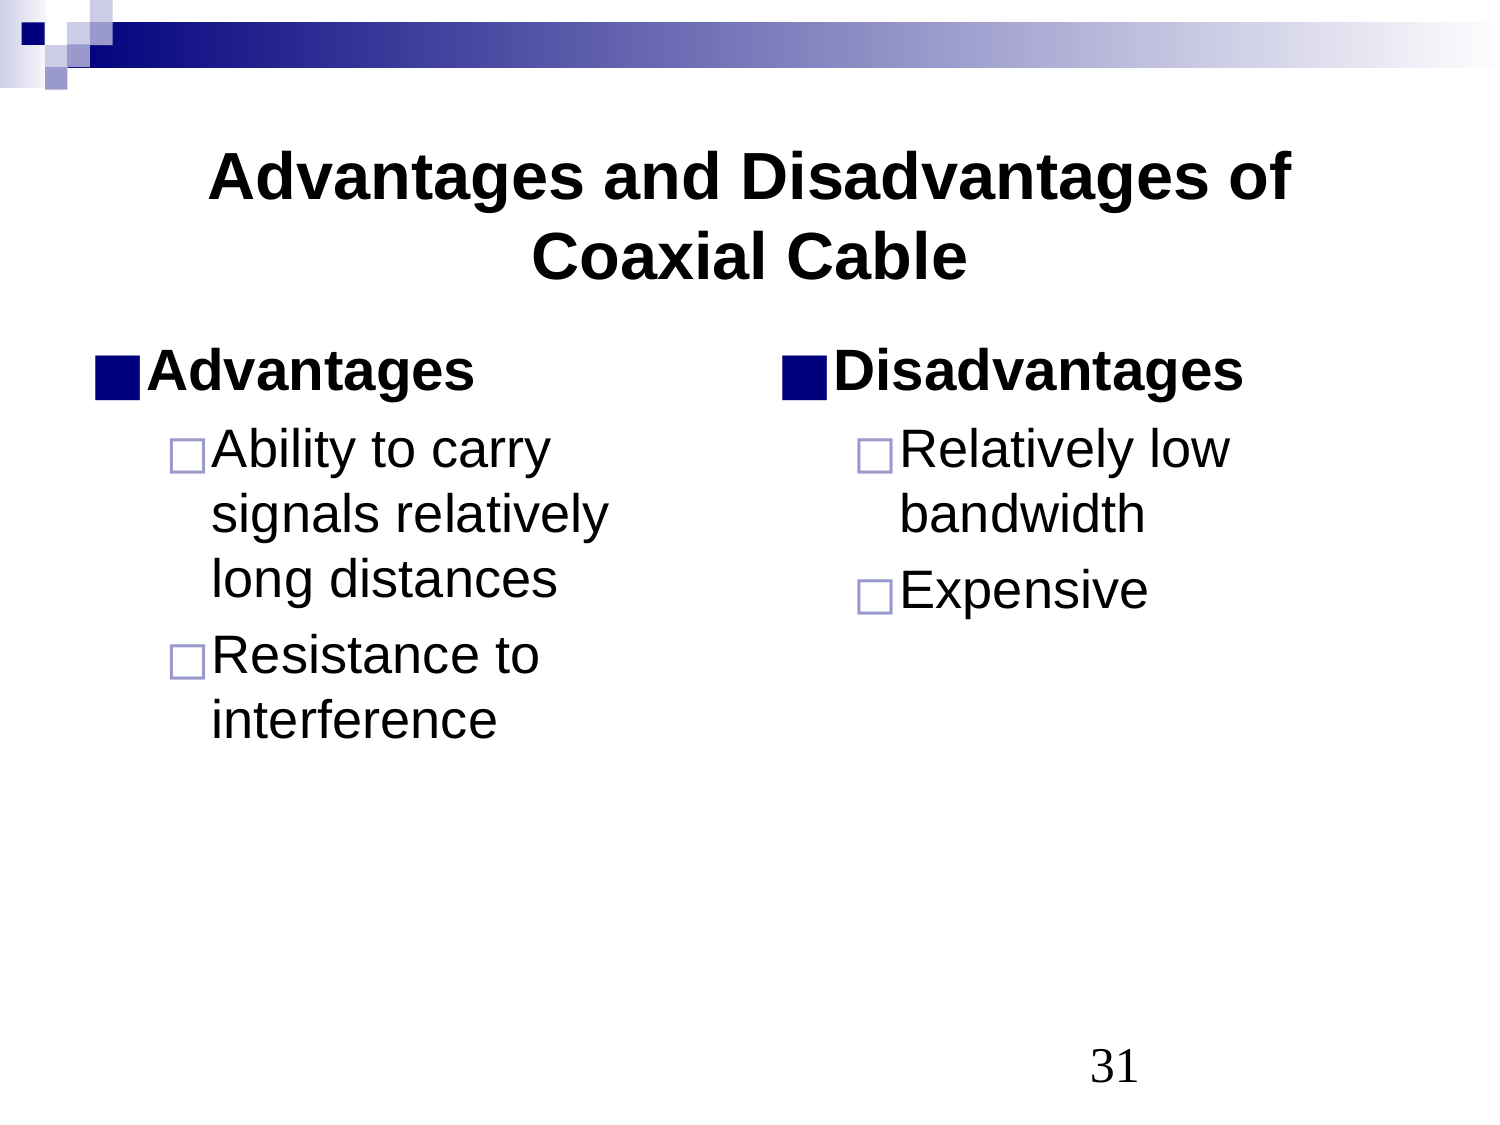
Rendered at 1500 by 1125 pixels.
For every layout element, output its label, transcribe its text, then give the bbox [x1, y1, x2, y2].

list Advantages Ability to carry signals relatively long distances Resistance to interference [75, 324, 738, 963]
slide_number ‹#› [1074, 1025, 1425, 1100]
title Advantages and Disadvantages of Coaxial Cable [75, 75, 1425, 300]
list Disadvantages Relatively low bandwidth Expensive [762, 324, 1425, 963]
